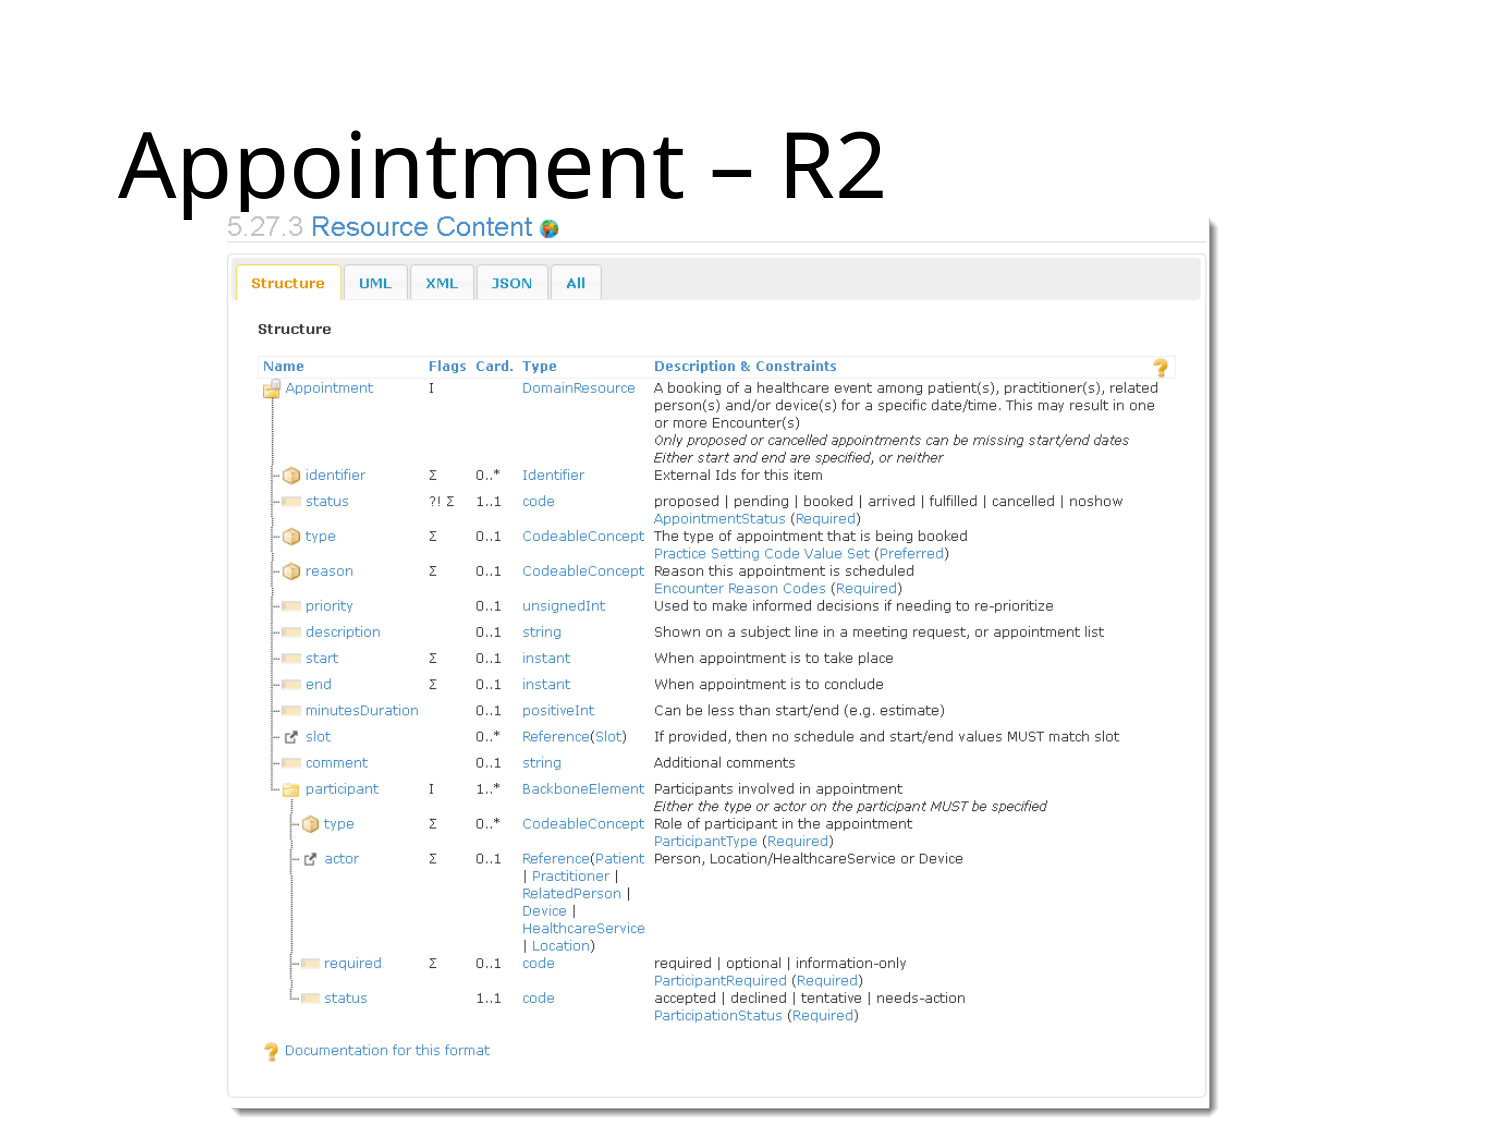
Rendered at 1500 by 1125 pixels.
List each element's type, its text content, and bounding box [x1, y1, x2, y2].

title Appointment – R2 [103, 59, 1397, 278]
picture [224, 212, 1226, 1125]
